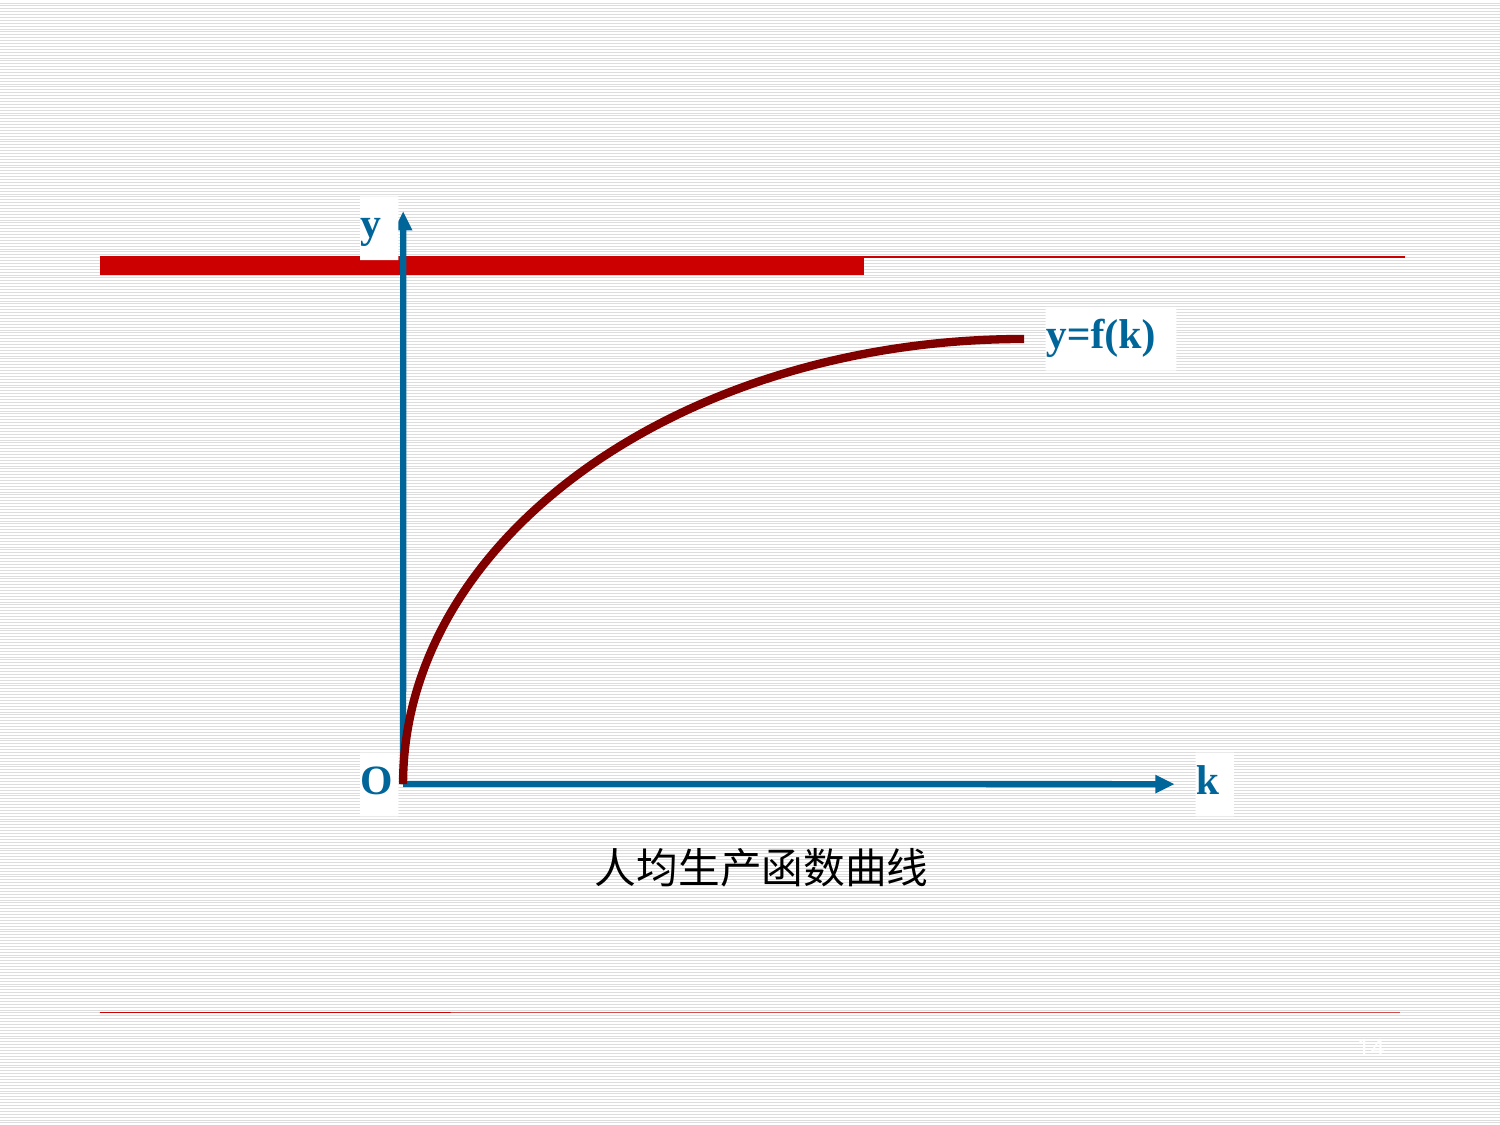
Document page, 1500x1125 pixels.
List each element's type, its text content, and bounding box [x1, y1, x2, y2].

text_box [359, 196, 1235, 817]
text_box 人均生产函数曲线 [430, 834, 1093, 897]
slide_number 14 [1074, 1024, 1401, 1103]
